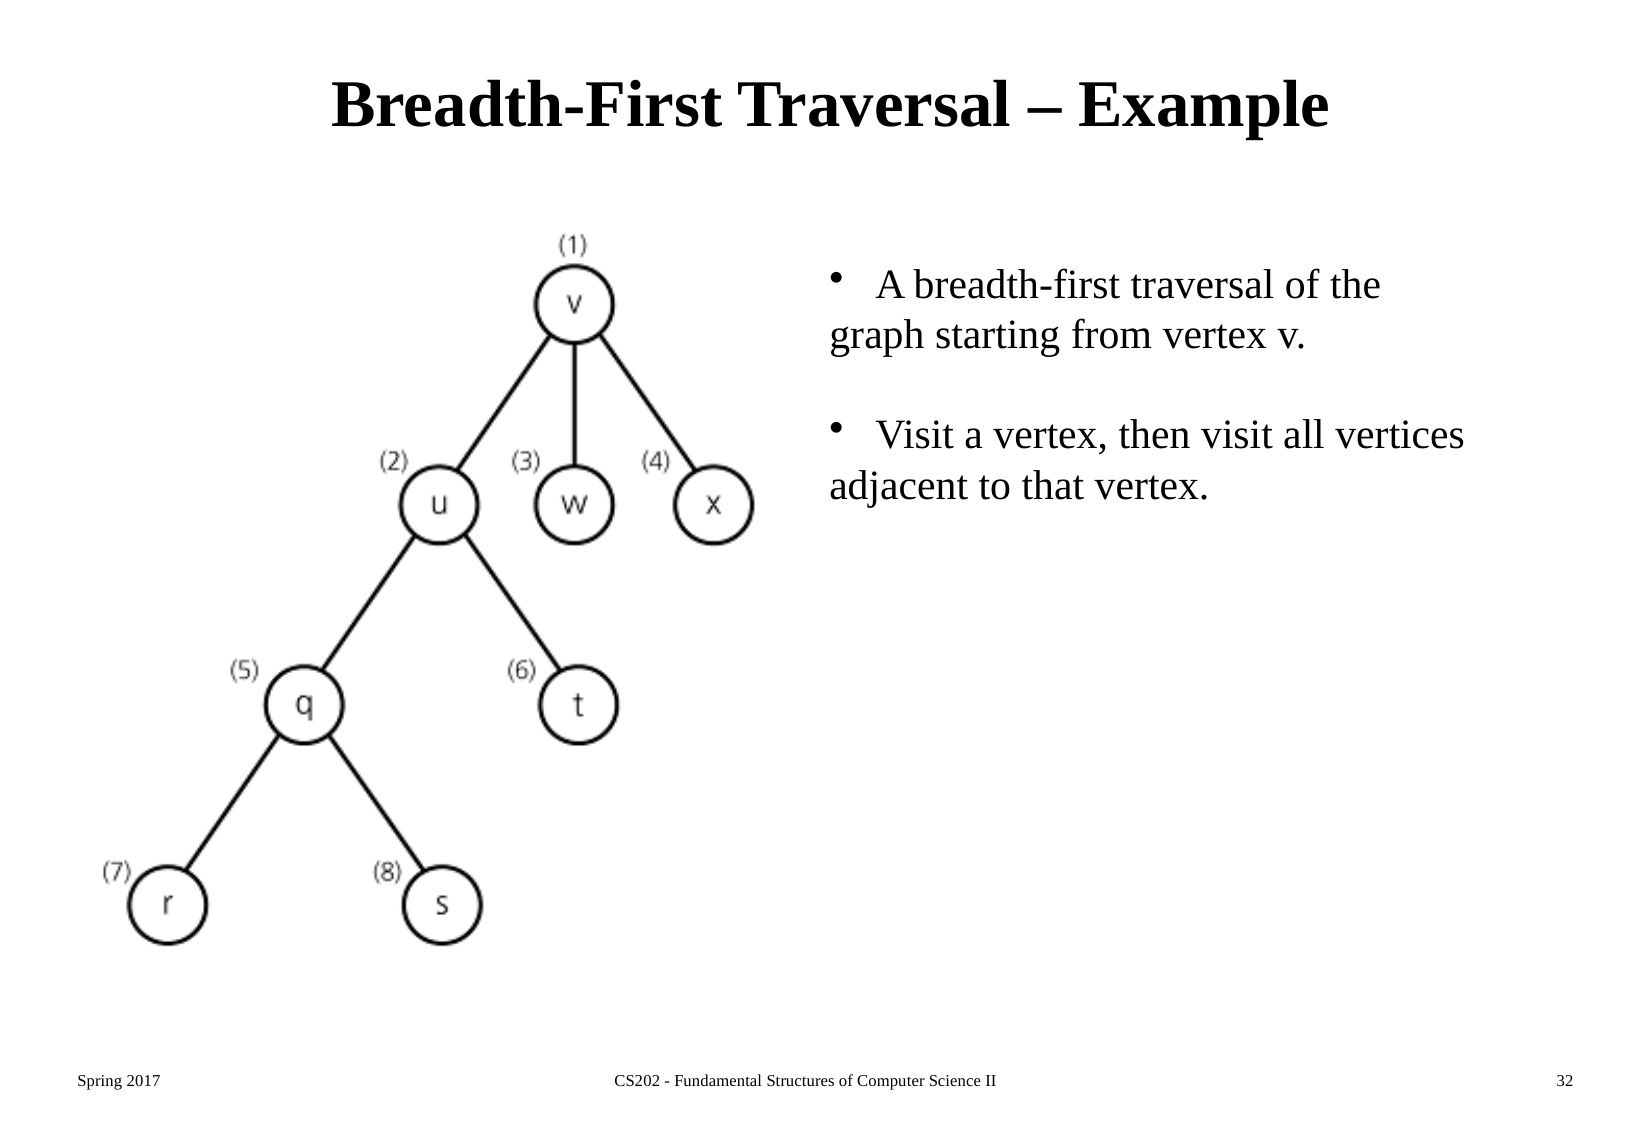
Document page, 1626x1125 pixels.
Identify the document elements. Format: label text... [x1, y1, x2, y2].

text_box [74, 212, 786, 1013]
text_box A breadth-first traversal of the graph starting from vertex v. Visit a vertex, then visit all vertices adjacent to that vertex. [814, 249, 1481, 565]
footer CS202 - Fundamental Structures of Computer Science II [500, 1062, 1111, 1101]
slide_number 32 [1249, 1062, 1589, 1101]
slide_number Spring 2017 [62, 1062, 402, 1101]
title Breadth-First Traversal – Example [62, 24, 1600, 175]
